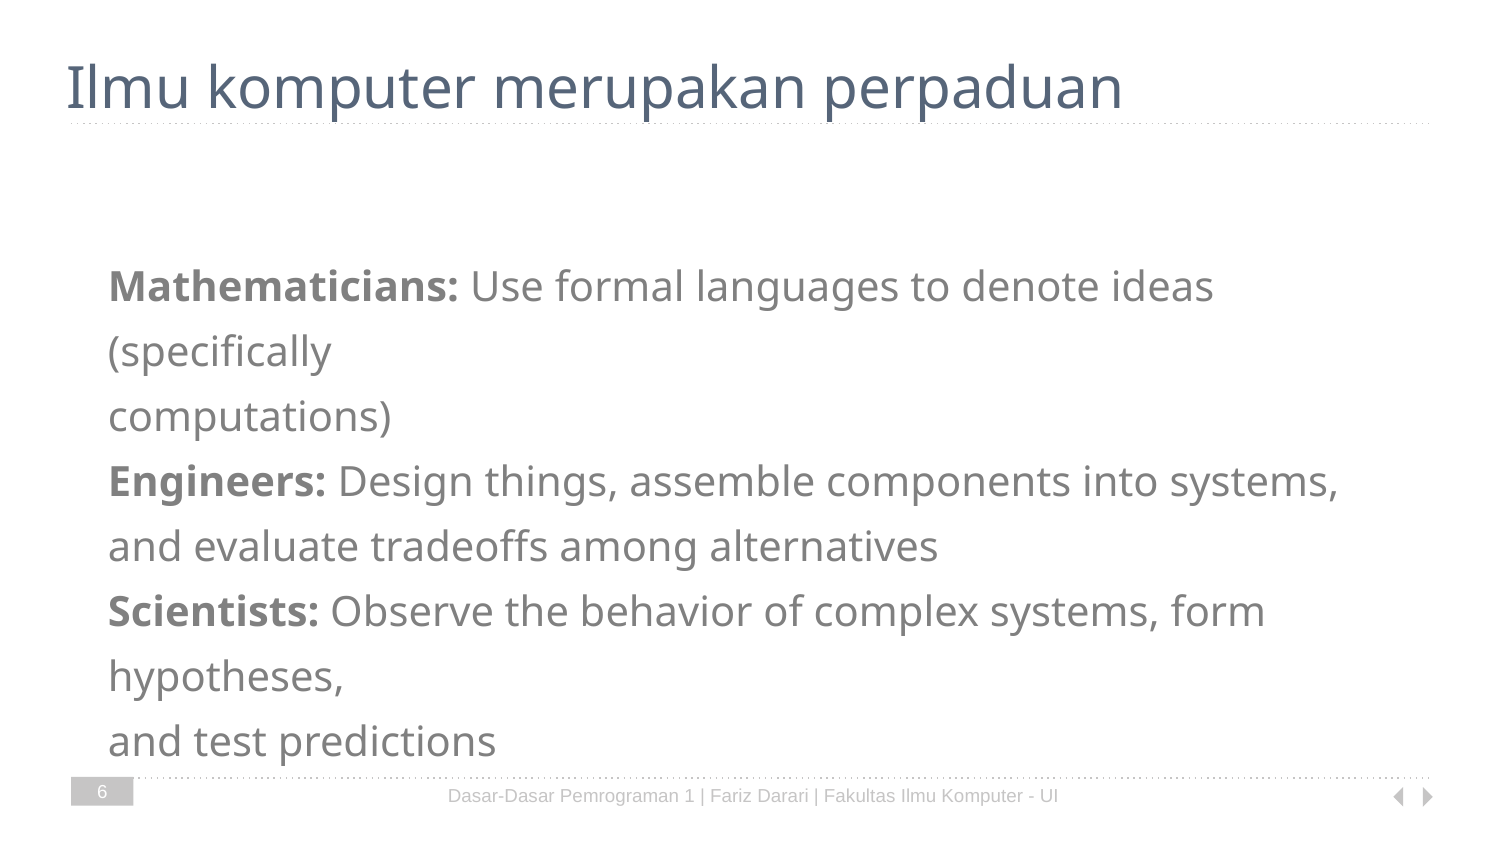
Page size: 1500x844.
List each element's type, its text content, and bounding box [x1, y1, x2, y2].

slide_number 6 [71, 776, 134, 806]
text_box Mathematicians: Use formal languages to denote ideas (specifically computations) Engineers: Design things, assemble components into systems, and evaluate tradeoffs among alternatives Scientists: Observe the behavior of complex systems, form hypotheses, and test predictions [65, 229, 1464, 609]
title Ilmu komputer merupakan perpaduan [51, 35, 1449, 112]
